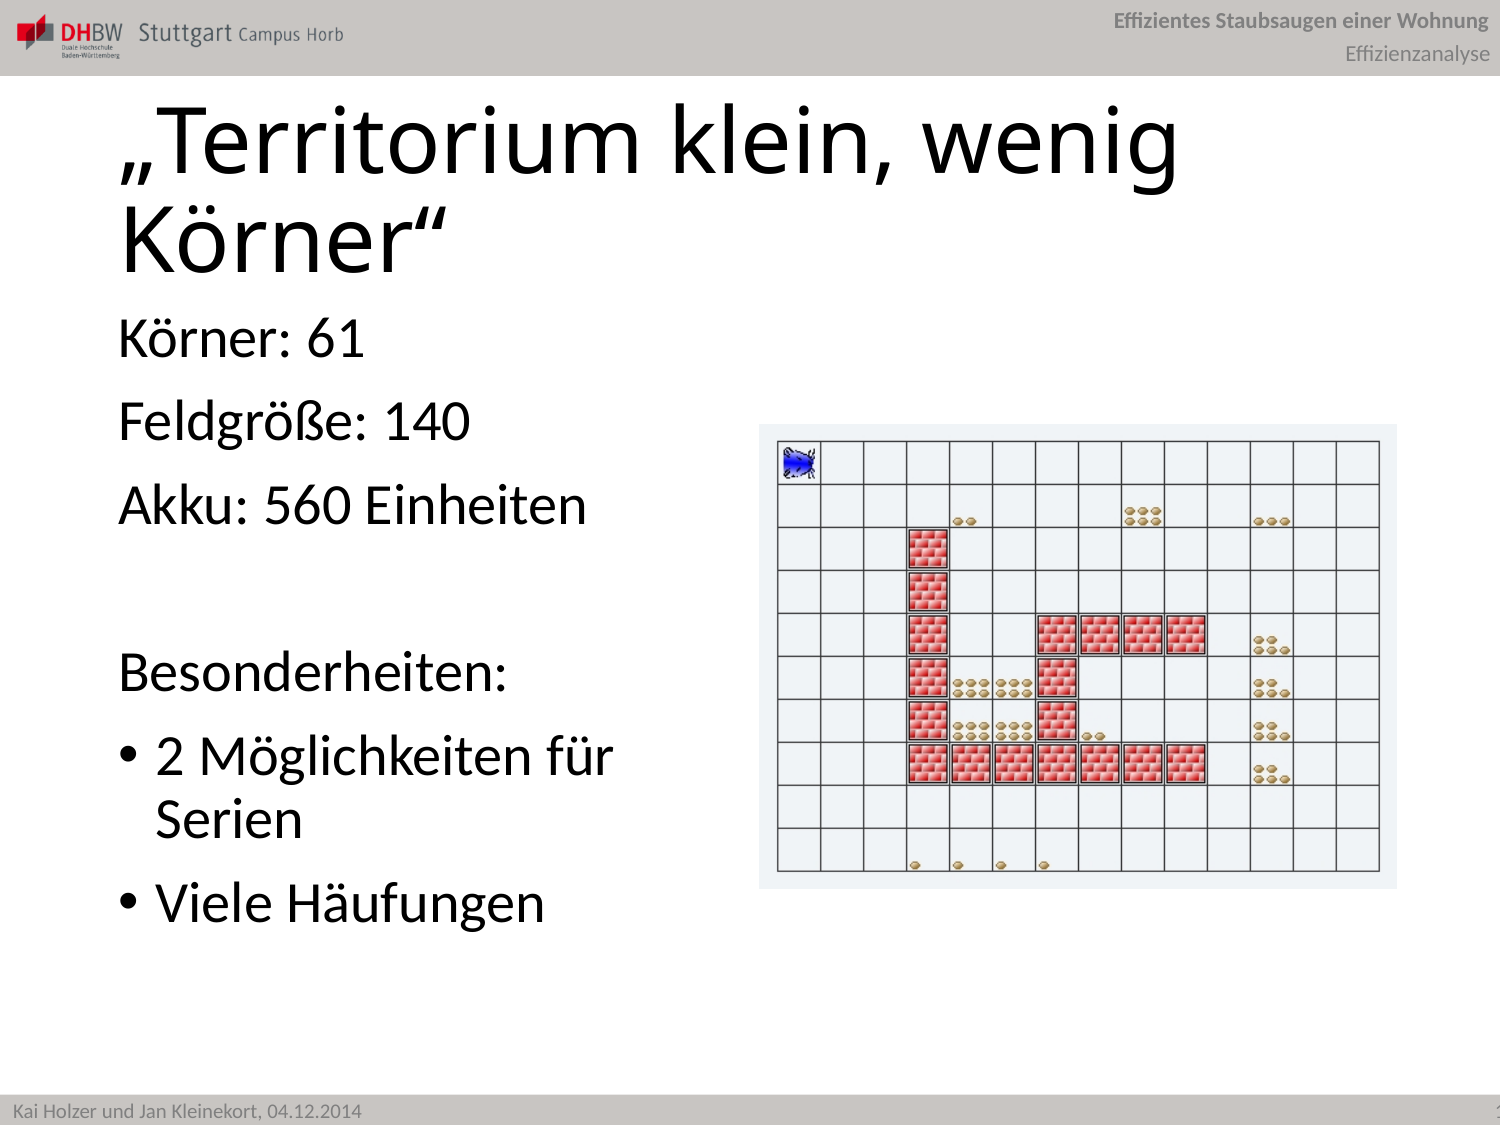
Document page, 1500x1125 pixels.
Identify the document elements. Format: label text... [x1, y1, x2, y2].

text_box Effizienzanalyse [1330, 31, 1500, 74]
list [759, 424, 1397, 889]
list Körner: 61 Feldgröße: 140 Akku: 560 Einheiten Besonderheiten: 2 Möglichkeiten für Serien Viele Häufungen [103, 299, 741, 1014]
picture [17, 14, 343, 59]
title „Territorium klein, wenig Körner“ [103, 109, 1397, 278]
